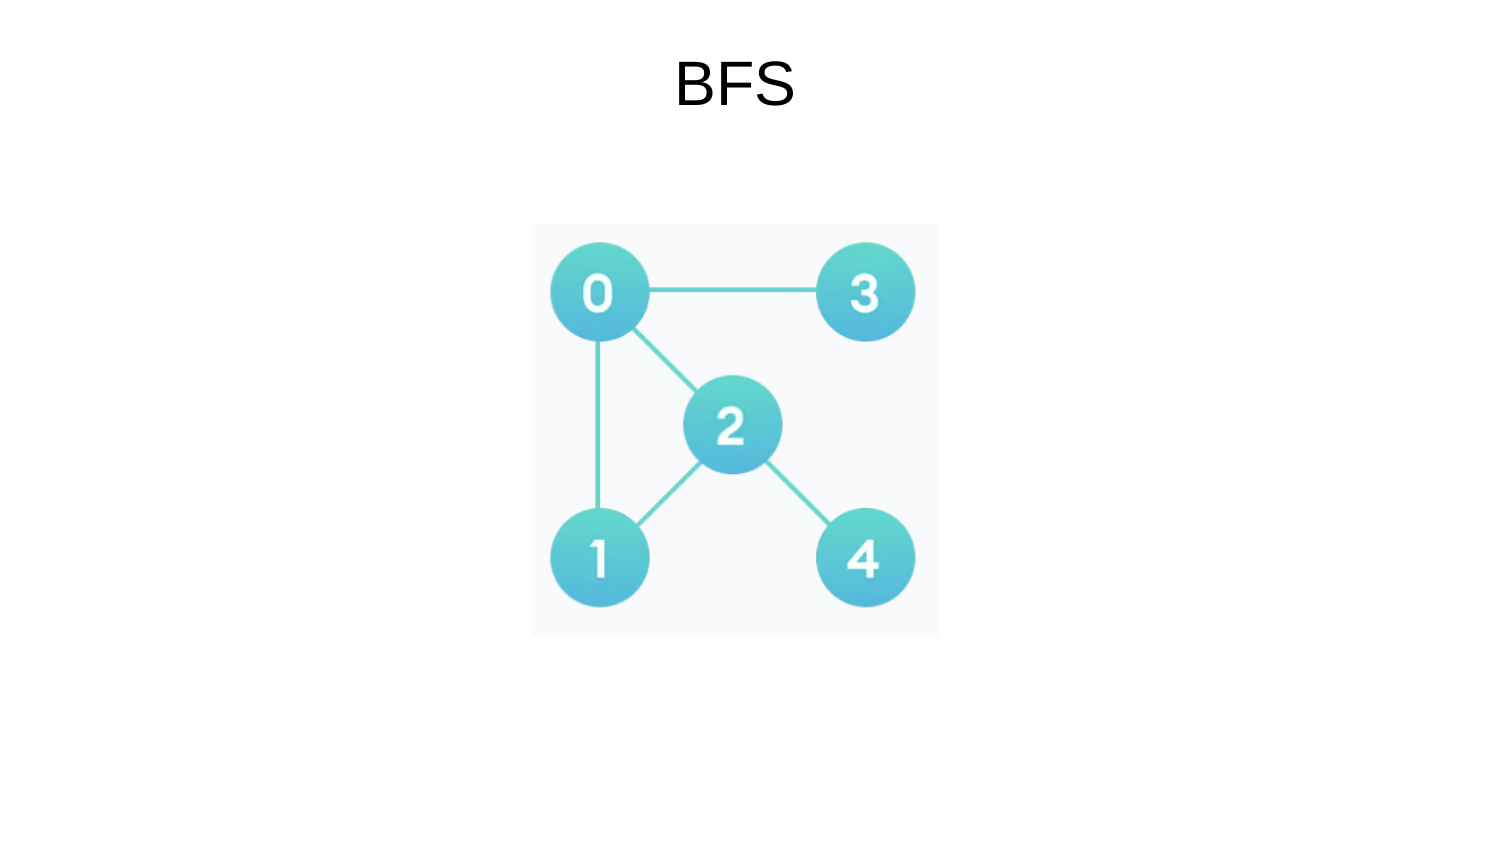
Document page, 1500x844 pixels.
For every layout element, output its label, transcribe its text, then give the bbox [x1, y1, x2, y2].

picture [532, 223, 939, 636]
title BFS [36, 27, 1435, 134]
